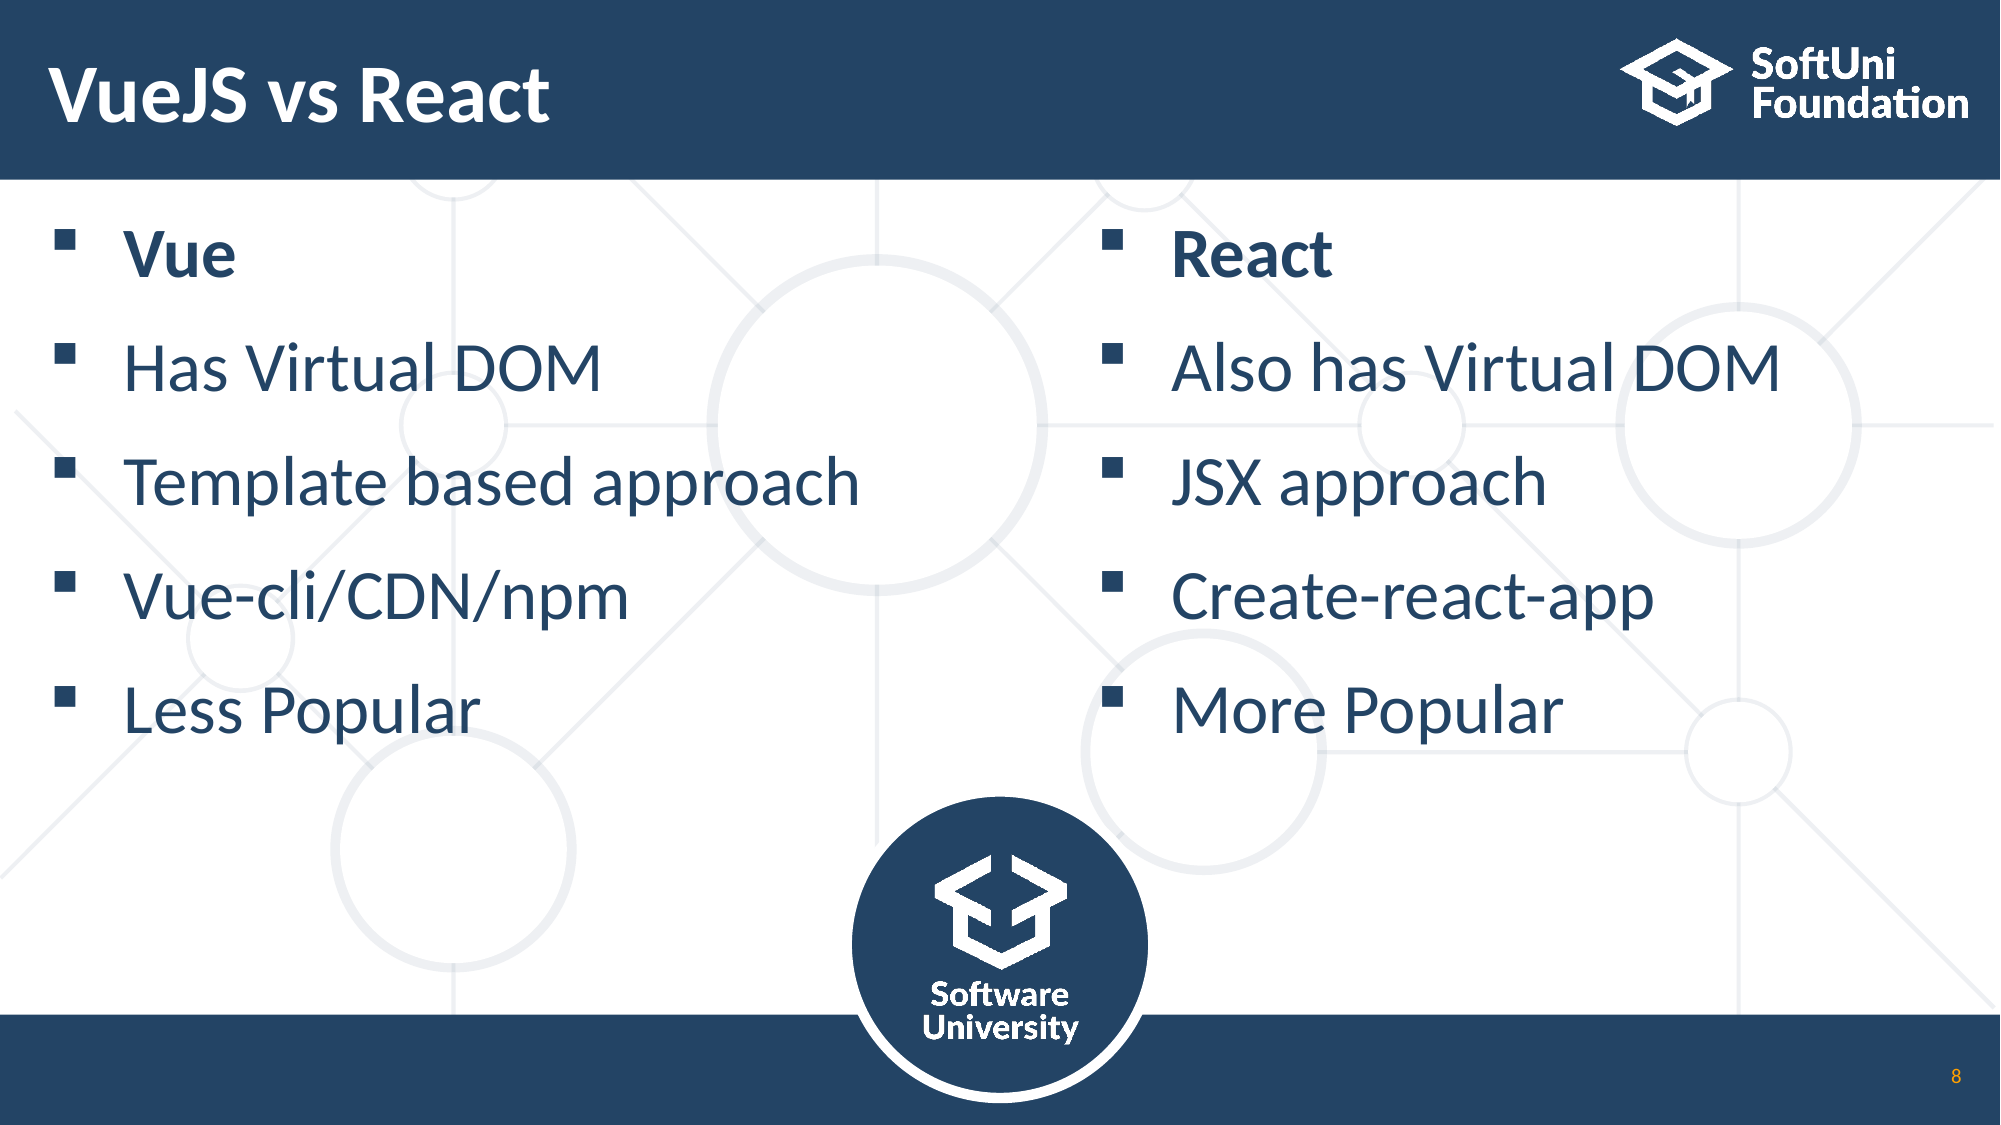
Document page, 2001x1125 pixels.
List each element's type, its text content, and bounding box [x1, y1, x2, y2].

list Vue Has Virtual DOM Template based approach Vue-cli/CDN/npm Less Popular [31, 196, 922, 988]
list React Also has Virtual DOM JSX approach Create-react-app More Popular [1078, 196, 1969, 988]
picture [1619, 38, 1968, 126]
picture [921, 854, 1079, 1049]
slide_number 8 [1897, 1049, 1968, 1101]
title VueJS vs React [31, 16, 1591, 162]
